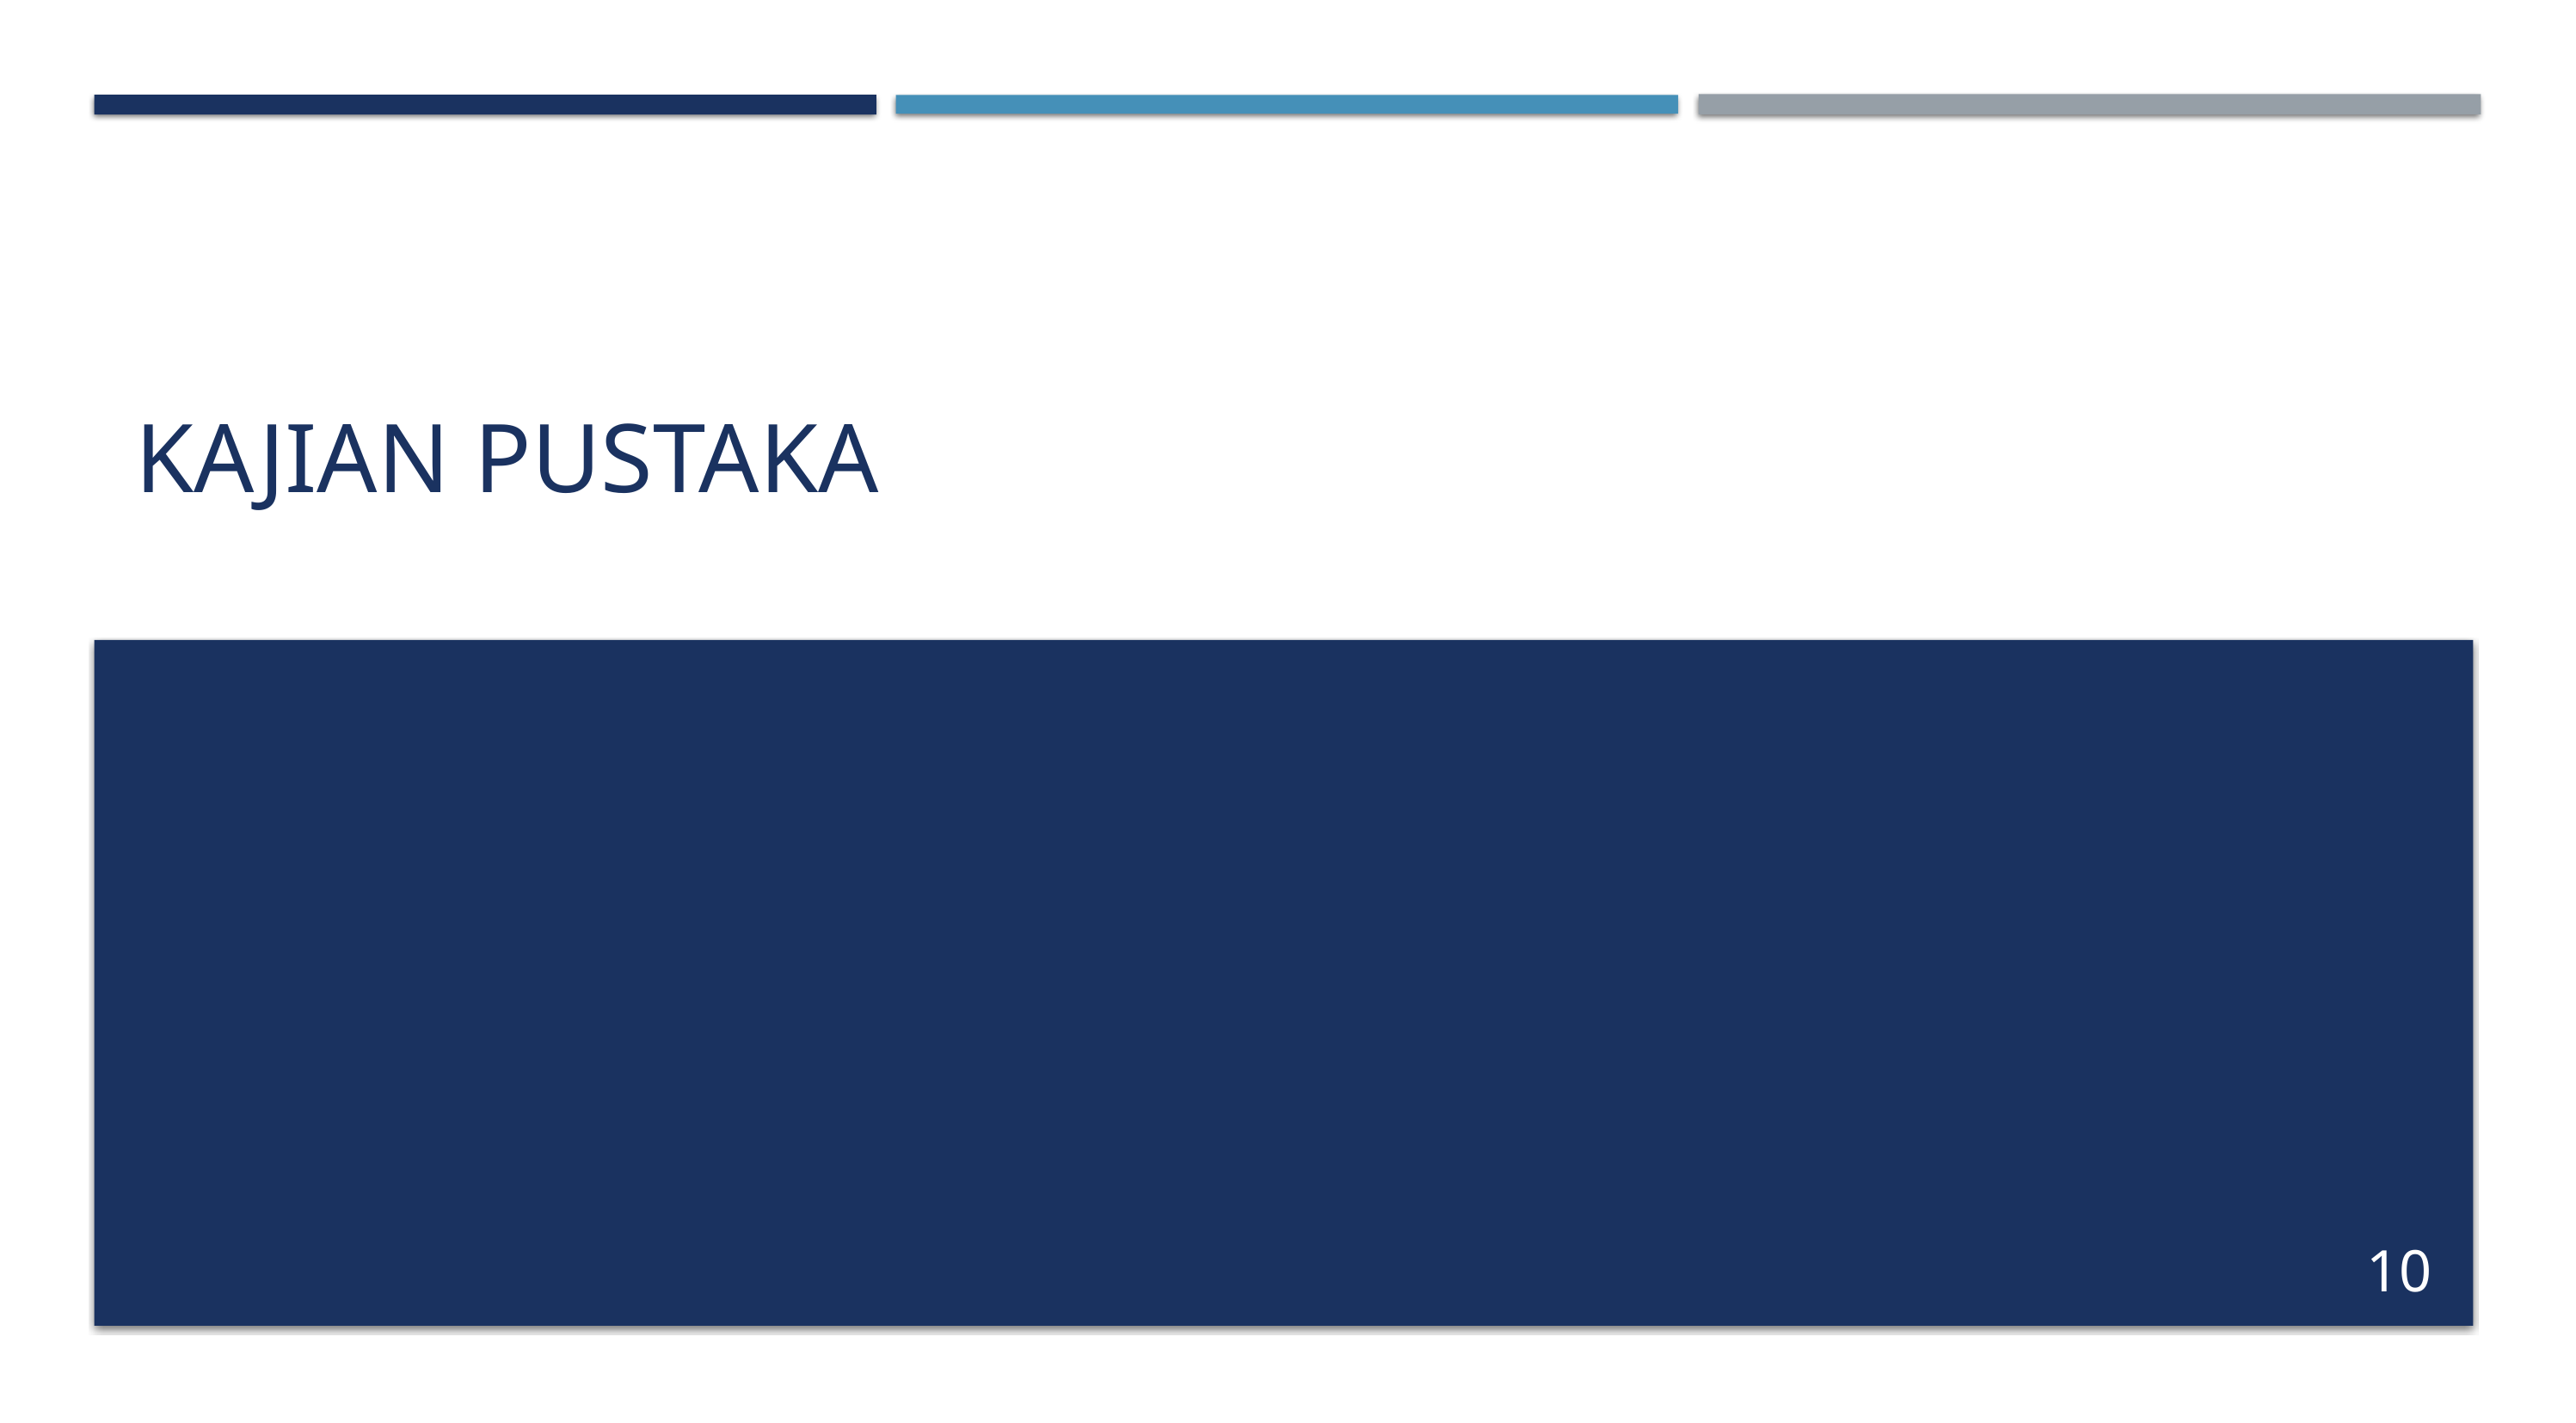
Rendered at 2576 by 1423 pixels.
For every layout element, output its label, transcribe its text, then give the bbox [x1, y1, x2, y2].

slide_number 10 [2229, 1235, 2445, 1312]
title Kajian Pustaka [122, 212, 2445, 518]
